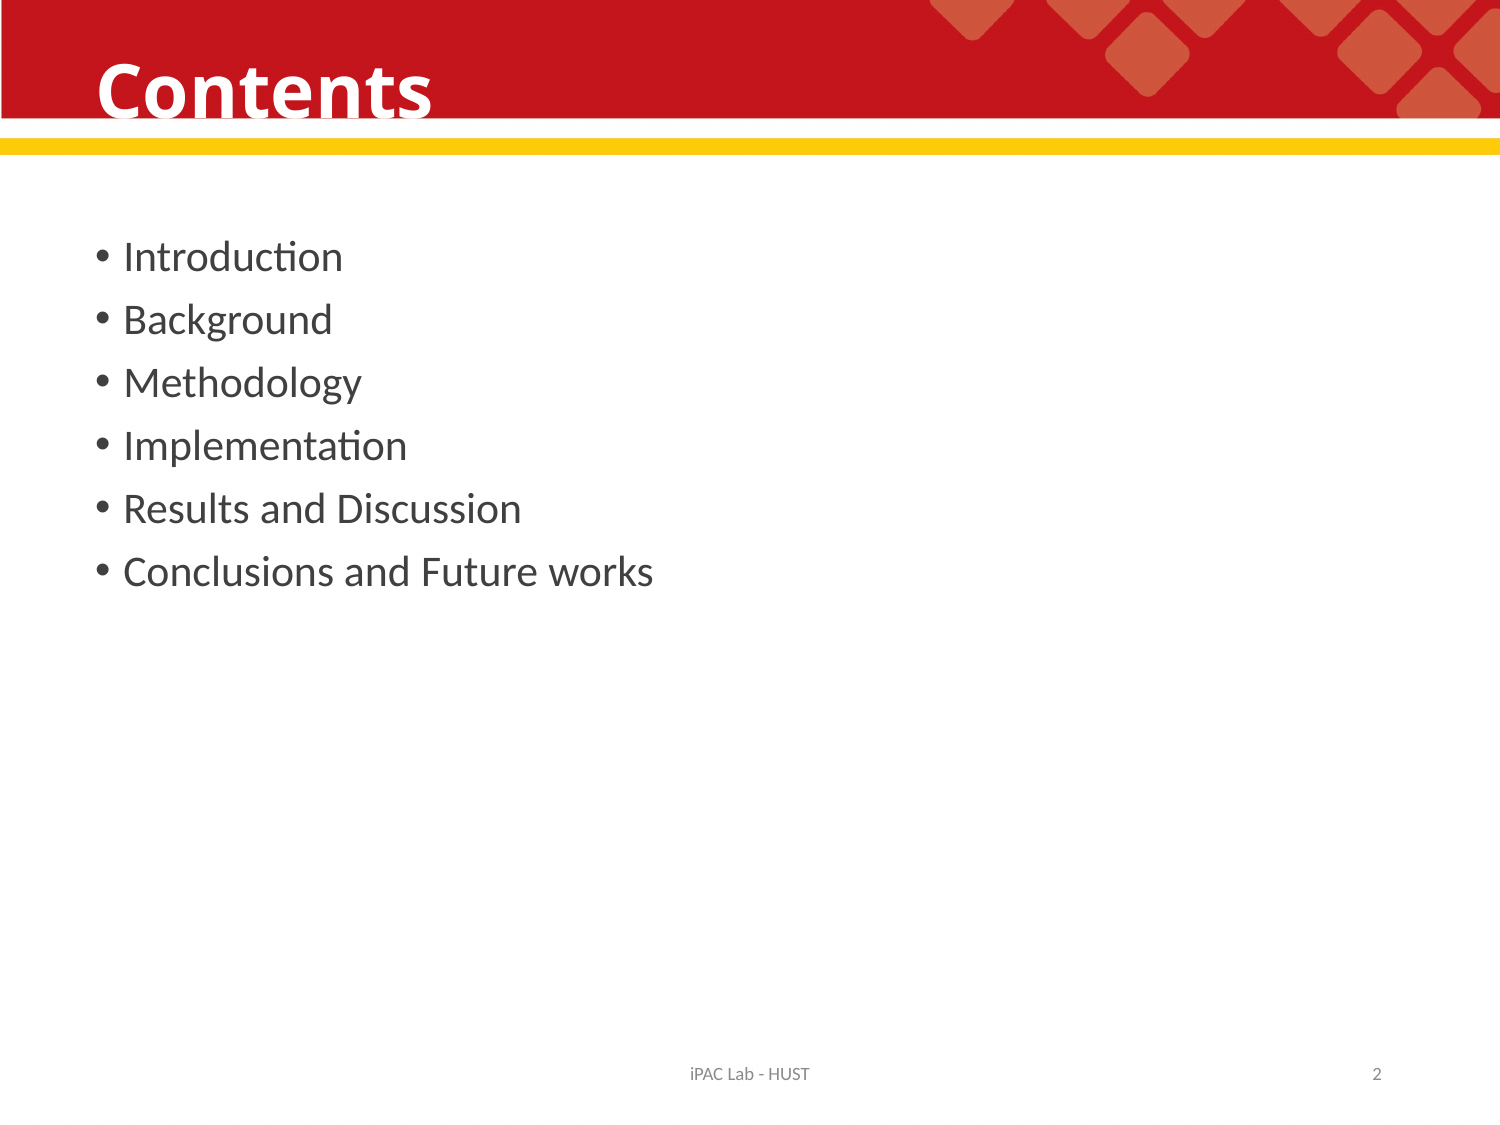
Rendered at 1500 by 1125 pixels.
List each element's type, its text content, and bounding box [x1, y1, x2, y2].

list Introduction Background Methodology Implementation Results and Discussion Conclusions and Future works [80, 226, 1397, 1023]
title Contents [80, 0, 1397, 204]
footer iPAC Lab - HUST [496, 1042, 1004, 1103]
picture [0, 0, 1500, 1125]
slide_number 2 [1059, 1042, 1397, 1103]
